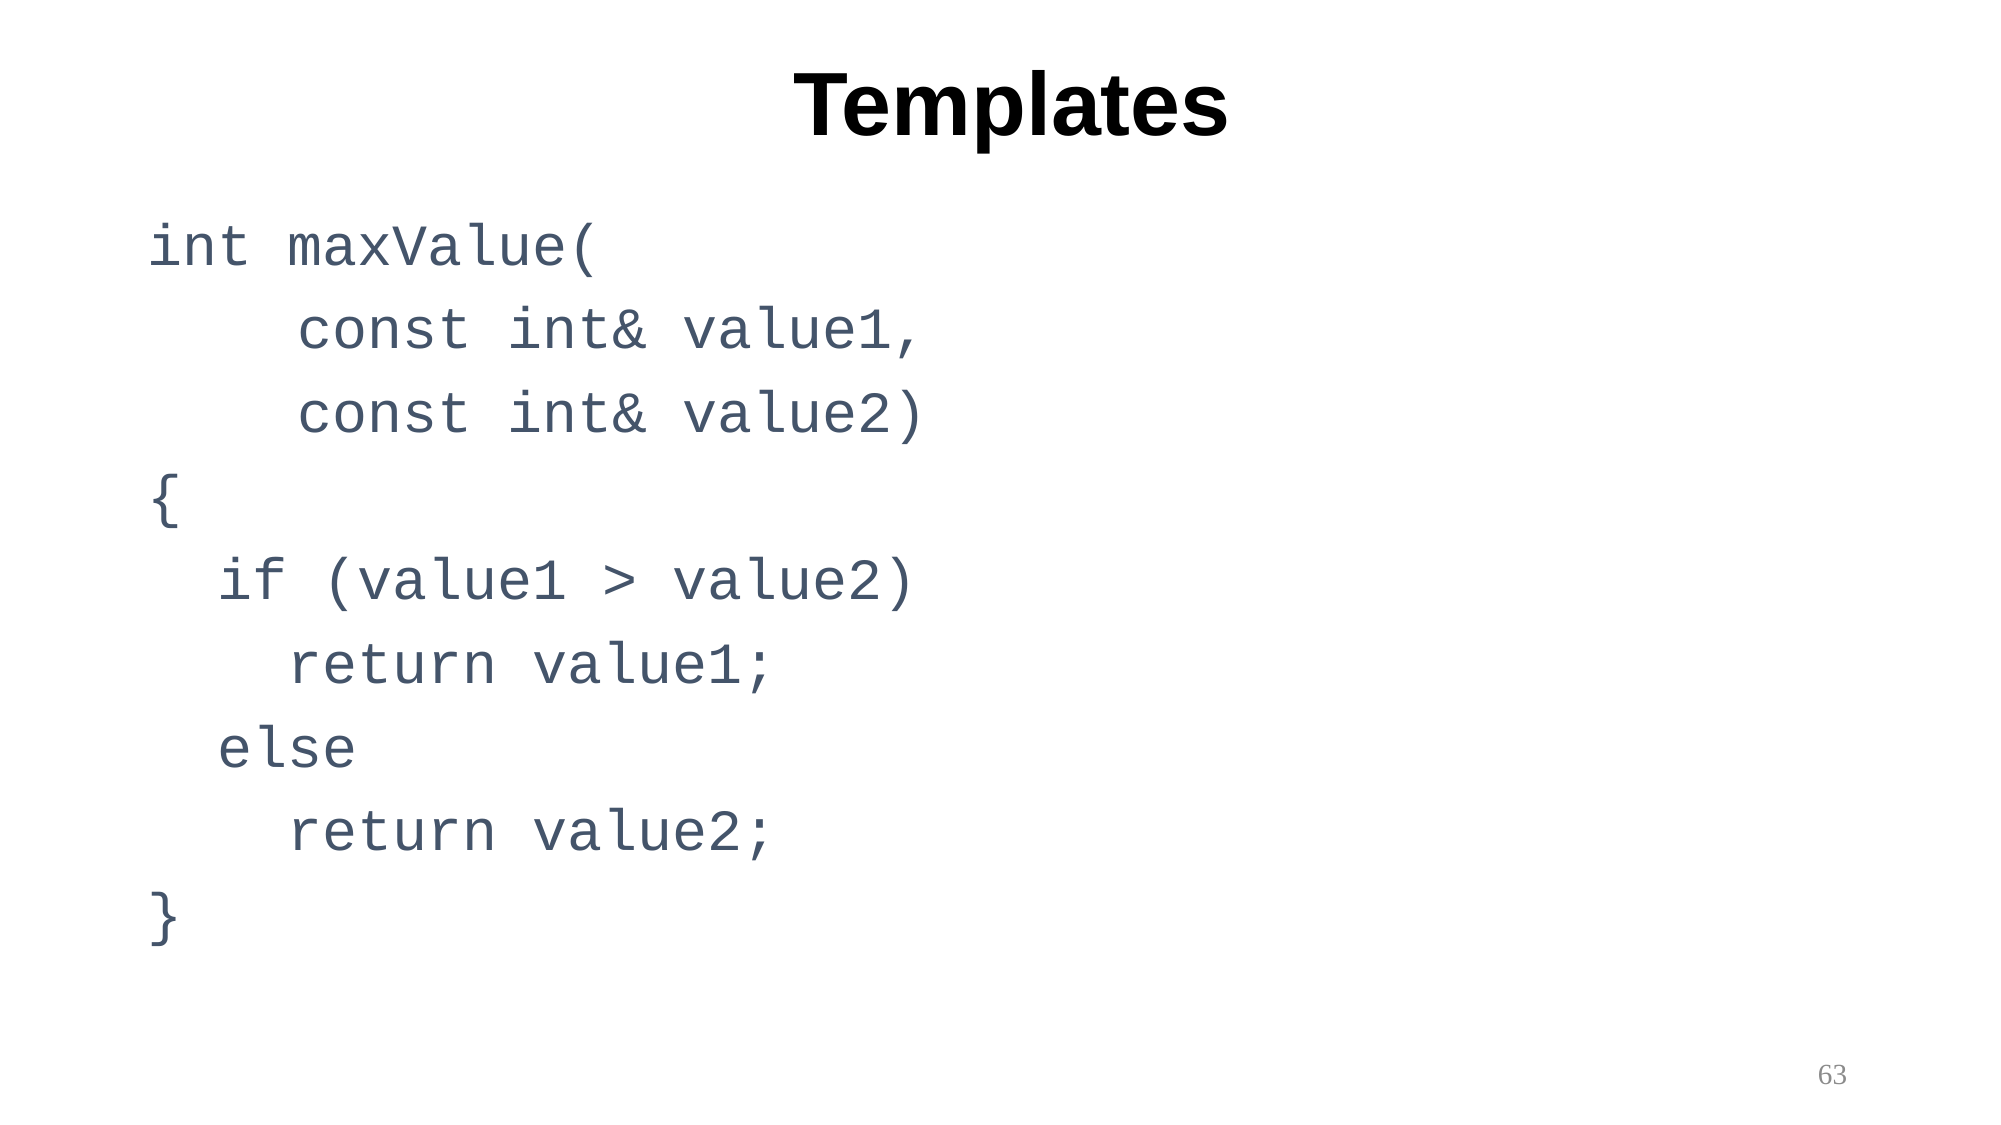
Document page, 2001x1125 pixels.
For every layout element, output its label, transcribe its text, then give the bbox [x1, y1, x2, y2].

slide_number 63 [1412, 1042, 1863, 1103]
list int maxValue( const int& value1, const int& value2) { if (value1 > value2) return value1; else return value2; } [132, 207, 1912, 995]
text_box [588, 388, 2000, 465]
title Templates [324, 50, 1700, 163]
text_box [249, 350, 1750, 427]
